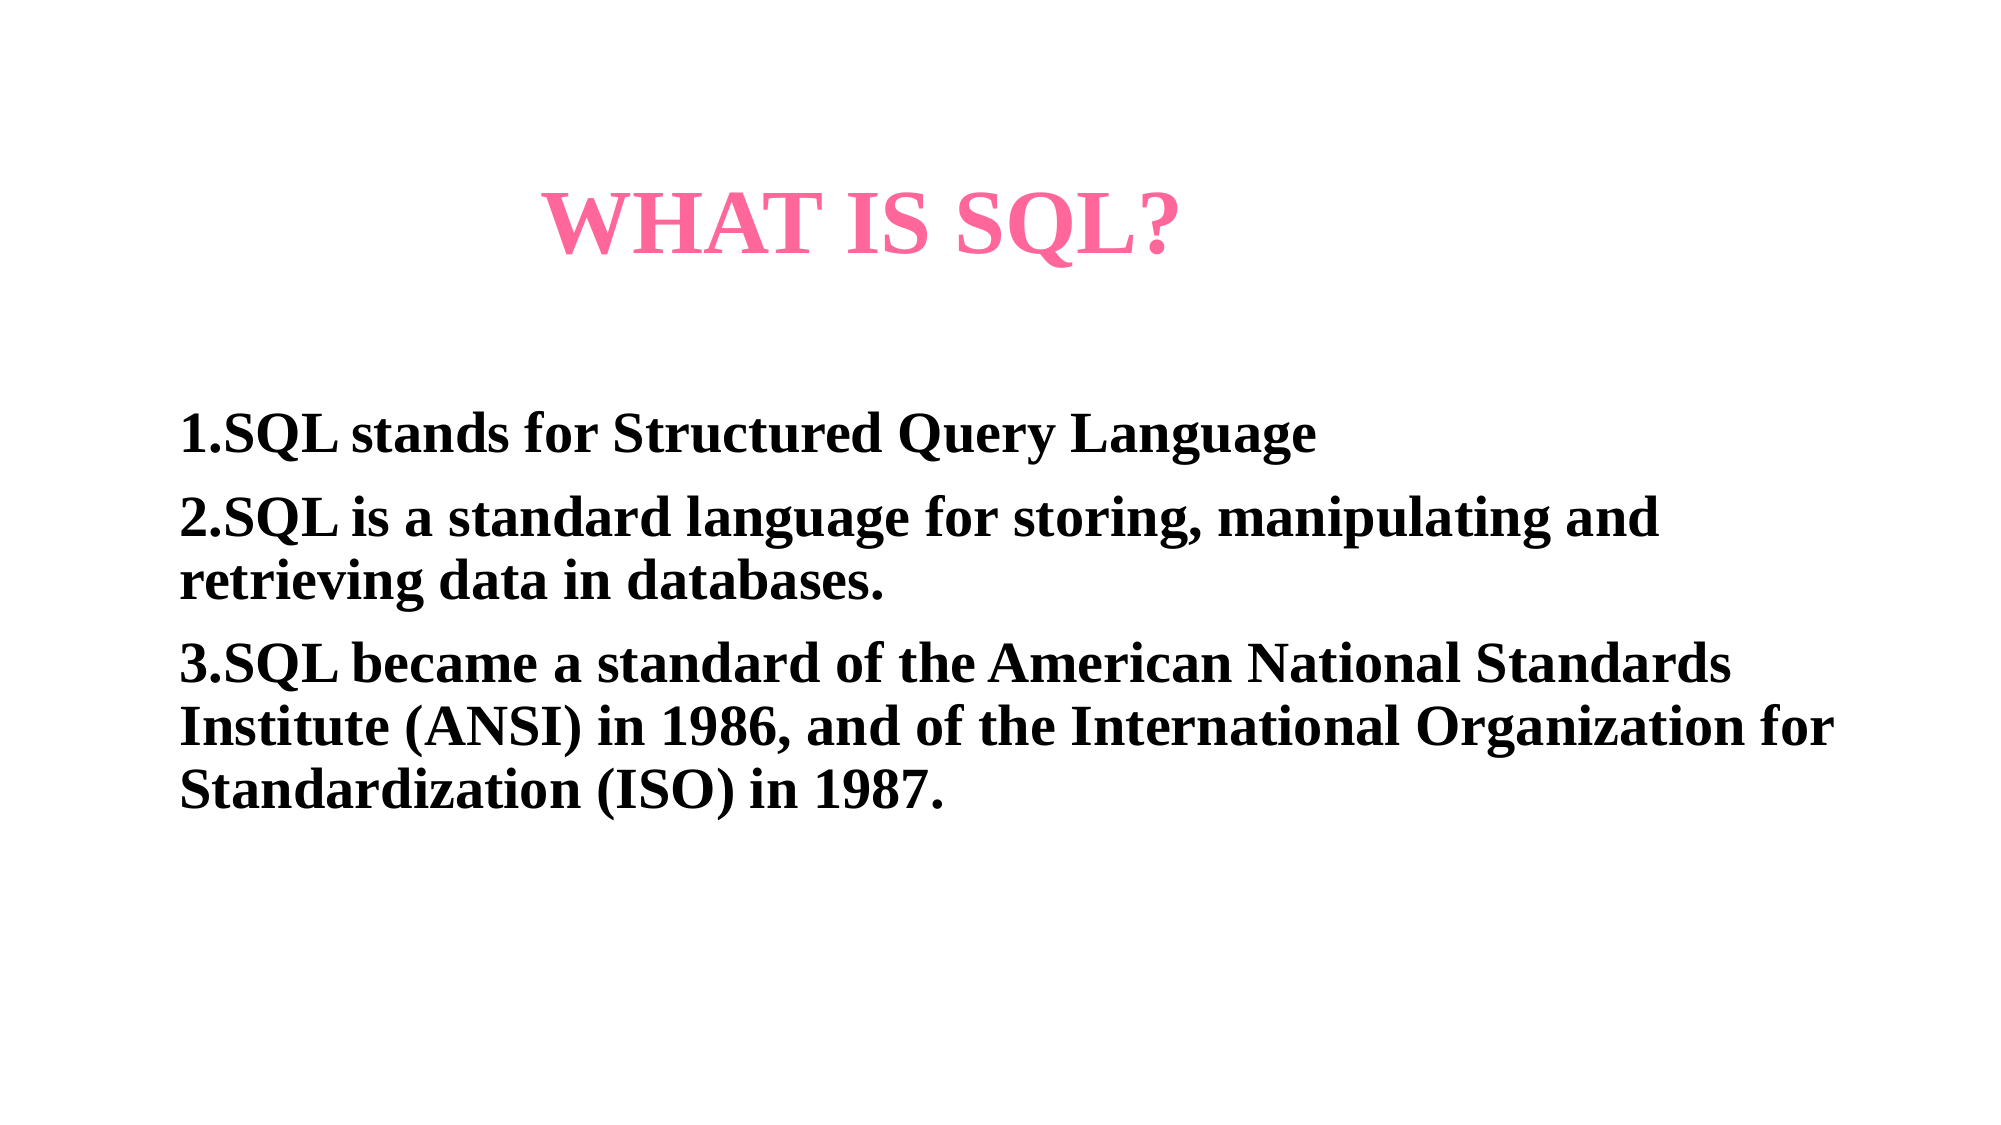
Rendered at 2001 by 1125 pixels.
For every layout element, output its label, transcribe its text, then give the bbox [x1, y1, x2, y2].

list 1.SQL stands for Structured Query Language 2.SQL is a standard language for storing, manipulating and retrieving data in databases. 3.SQL became a standard of the American National Standards Institute (ANSI) in 1986, and of the International Organization for Standardization (ISO) in 1987. [164, 394, 1890, 1109]
title WHAT IS SQL? [0, 114, 1725, 333]
